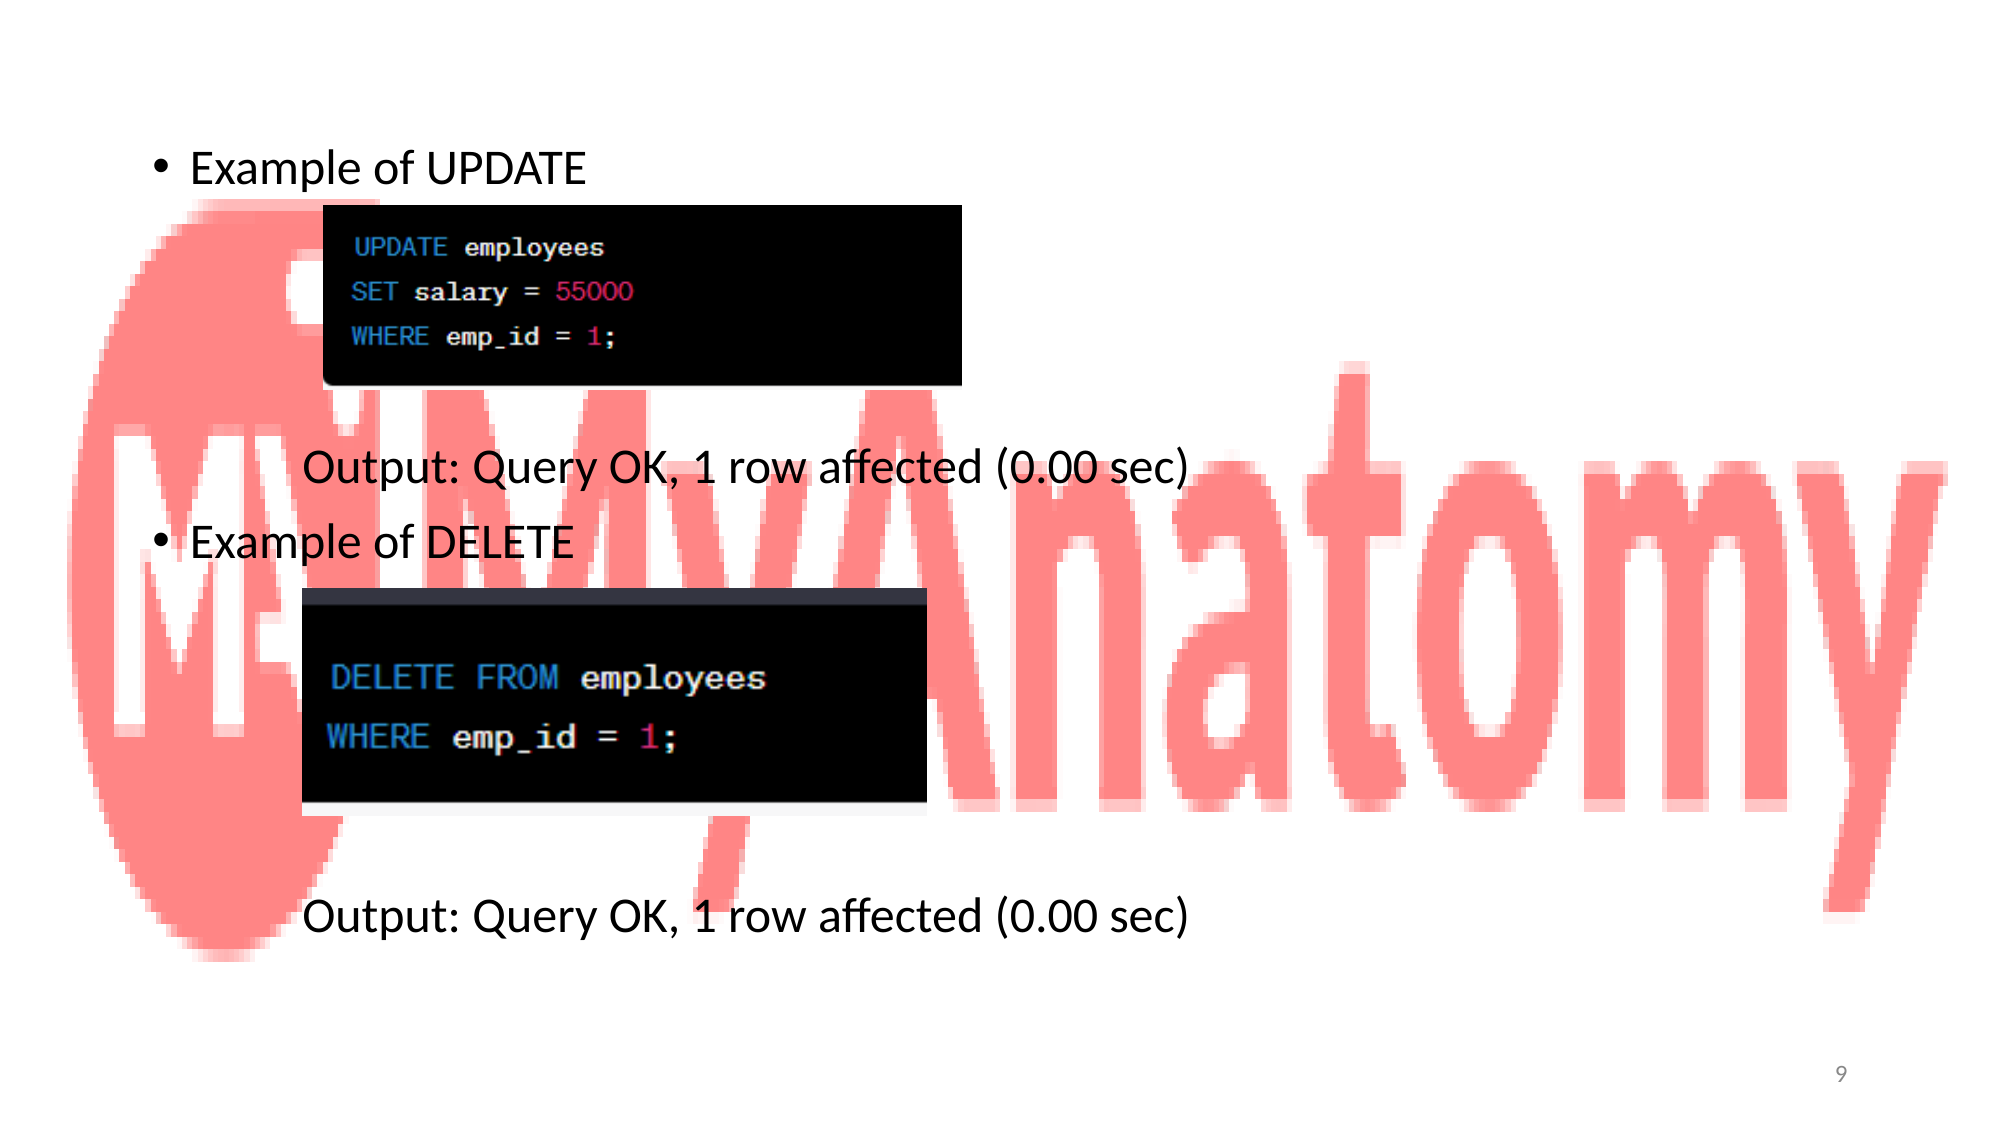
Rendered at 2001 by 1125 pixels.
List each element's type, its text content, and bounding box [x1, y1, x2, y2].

list Example of UPDATE Output: Query OK, 1 row affected (0.00 sec) Example of DELETE Output: Query OK, 1 row affected (0.00 sec) [137, 133, 1863, 1014]
slide_number ‹#› [1412, 1042, 1863, 1103]
picture [301, 587, 928, 816]
picture [322, 205, 963, 391]
